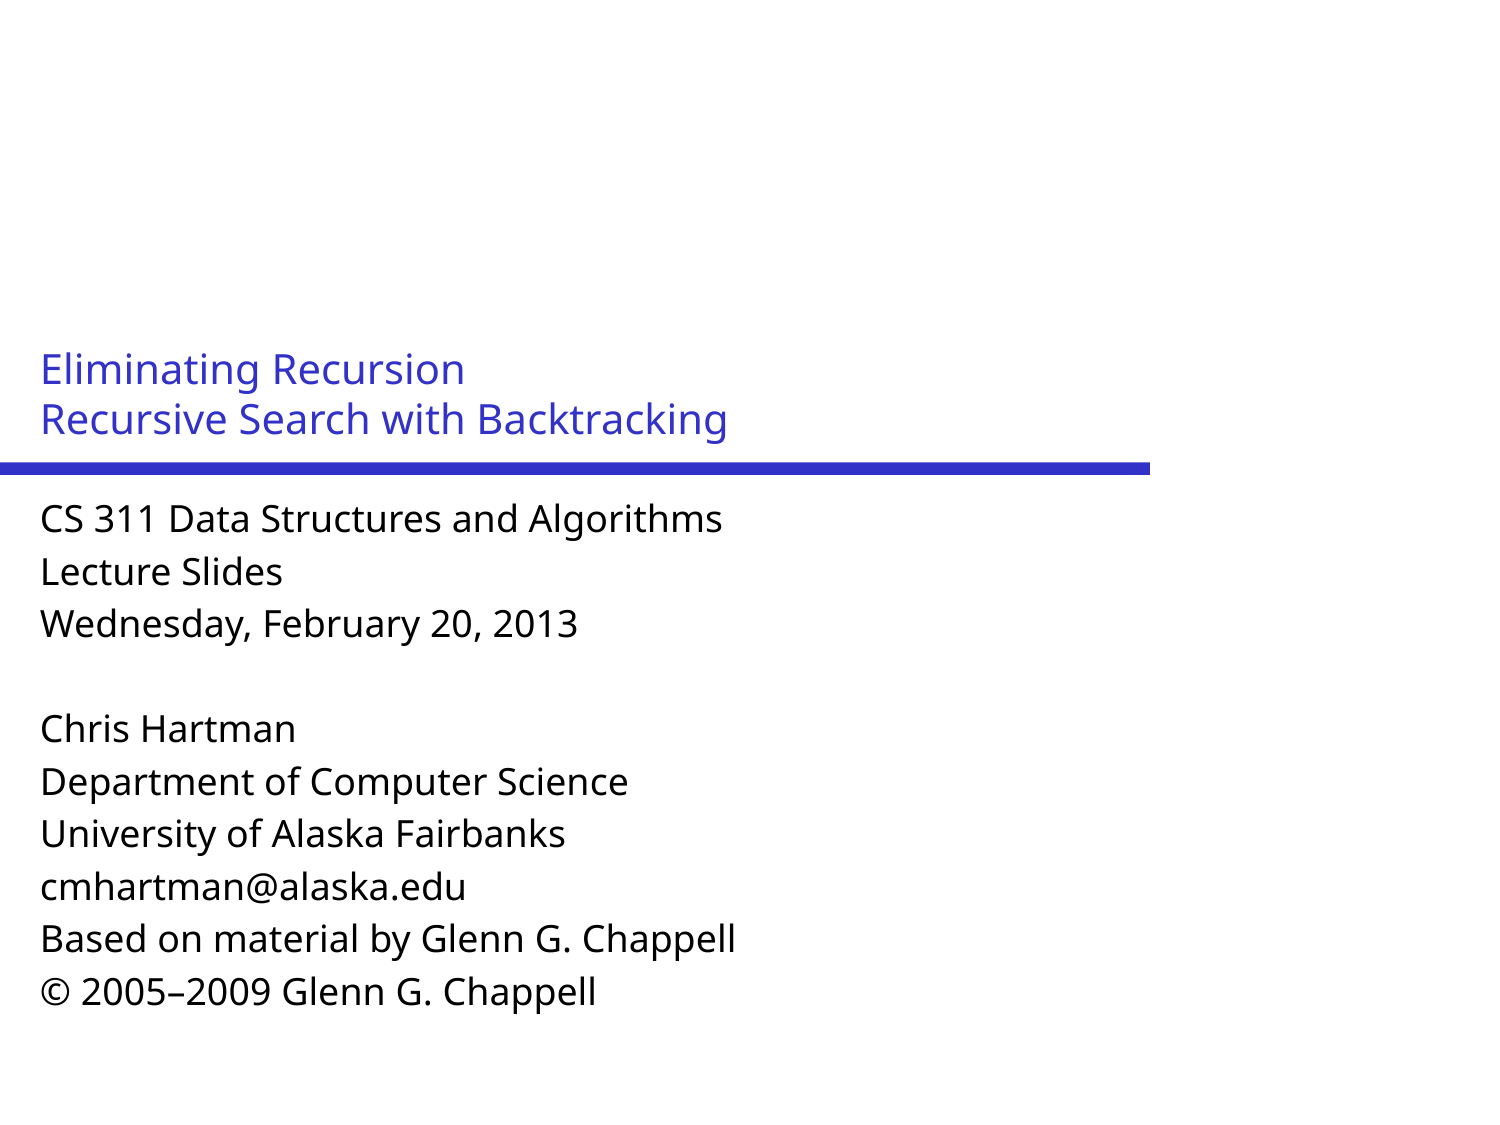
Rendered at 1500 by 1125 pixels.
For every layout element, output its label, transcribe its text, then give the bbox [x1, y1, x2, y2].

subtitle CS 311 Data Structures and Algorithms Lecture Slides Wednesday, February 20, 2013 Chris Hartman Department of Computer Science University of Alaska Fairbanks cmhartman@alaska.edu Based on material by Glenn G. Chappell © 2005–2009 Glenn G. Chappell [24, 487, 1475, 1050]
title Eliminating Recursion Recursive Search with Backtracking [24, 24, 1475, 450]
